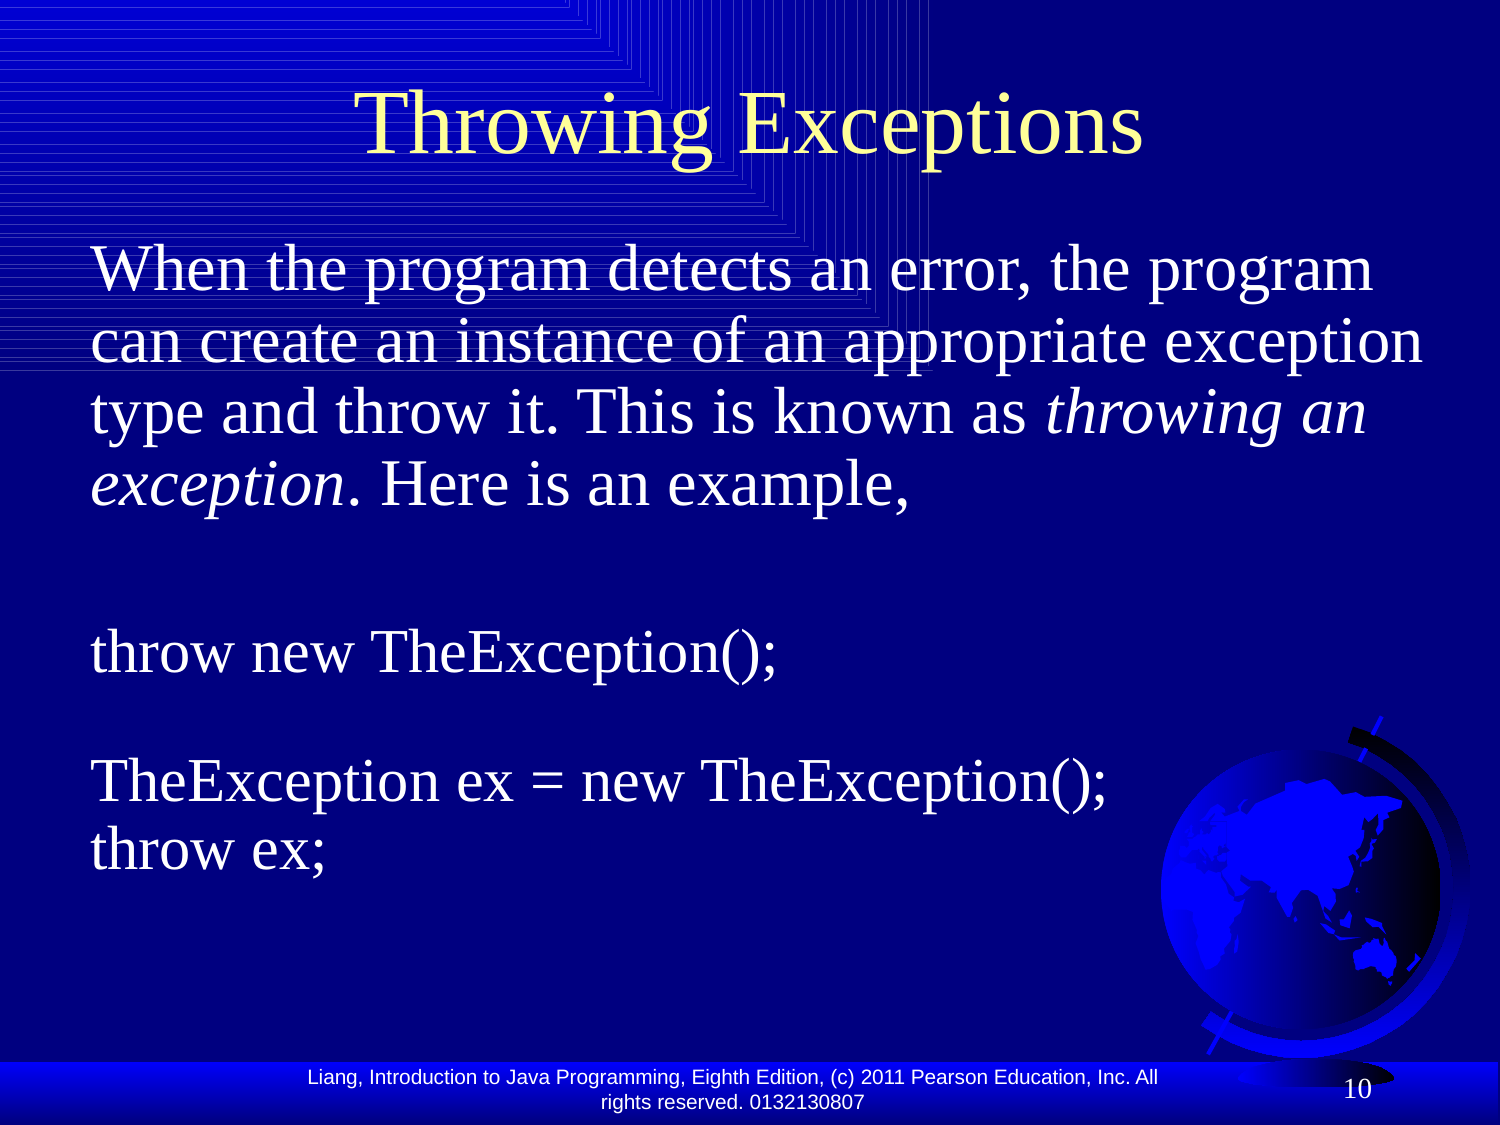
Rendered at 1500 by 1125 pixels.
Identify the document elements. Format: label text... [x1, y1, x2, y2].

title Throwing Exceptions [112, 0, 1388, 224]
list When the program detects an error, the program can create an instance of an appropriate exception type and throw it. This is known as throwing an exception. Here is an example, throw new TheException(); TheException ex = new TheException(); throw ex; [75, 224, 1450, 913]
slide_number 10 [1074, 1049, 1388, 1125]
